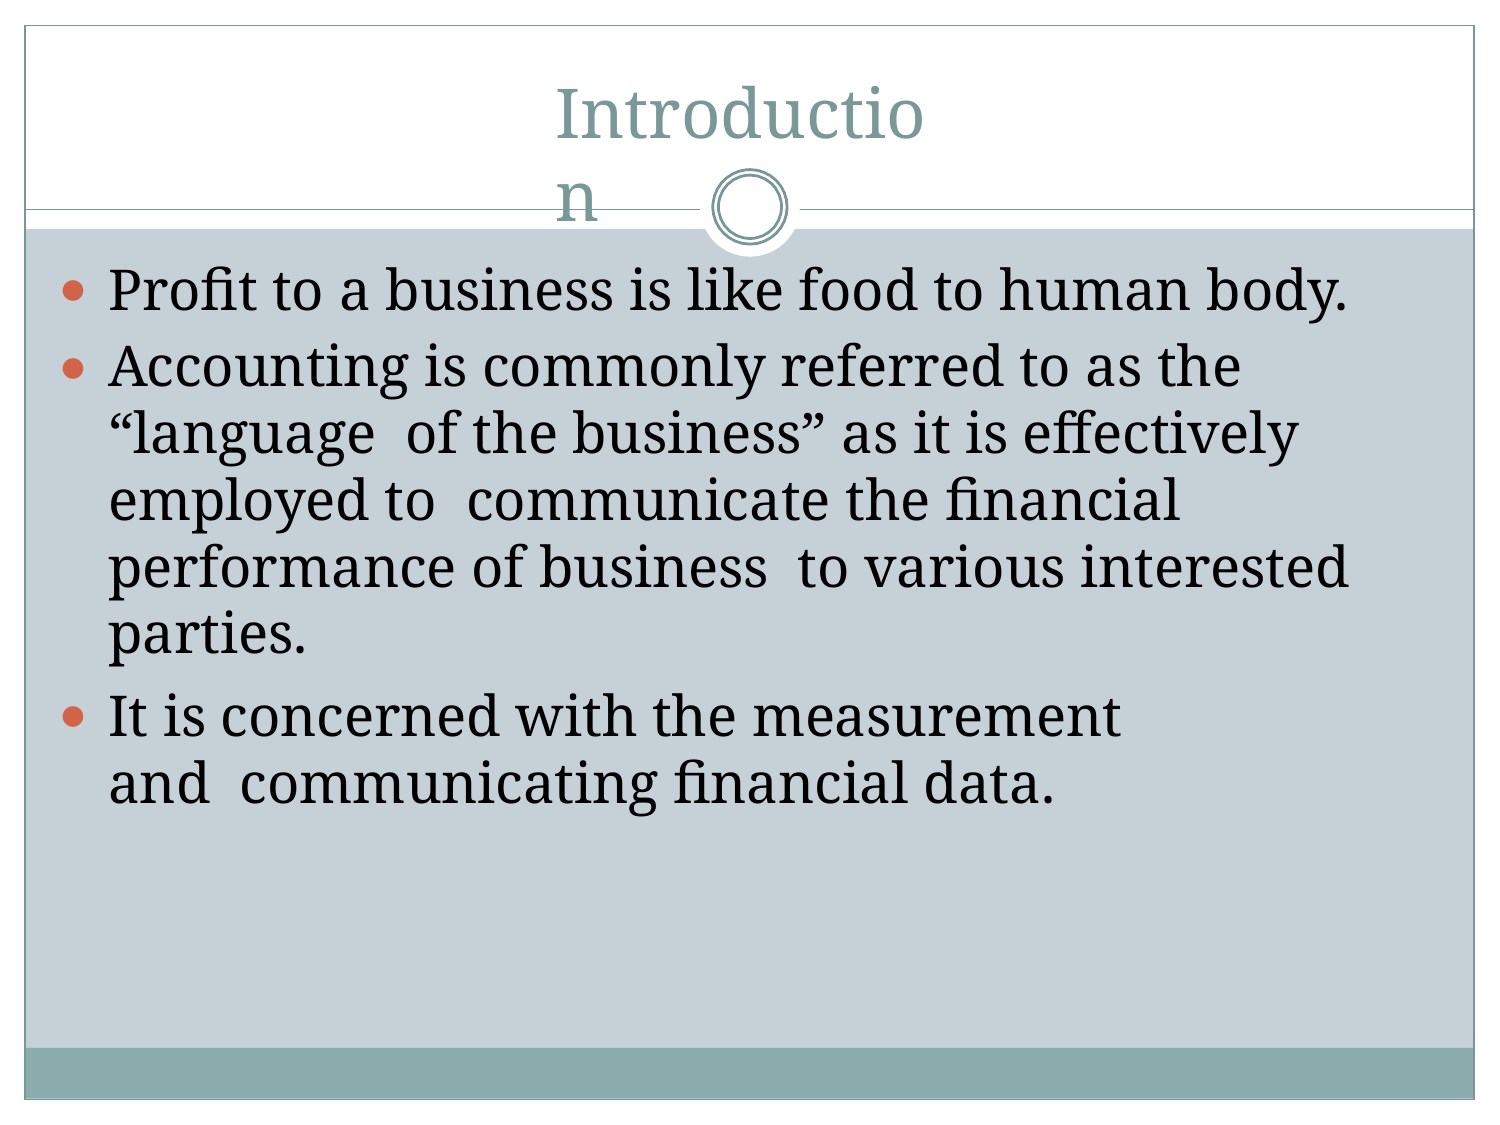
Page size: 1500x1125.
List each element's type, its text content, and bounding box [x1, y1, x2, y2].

text_box Profit to a business is like food to human body. Accounting is commonly referred to as the “language of the business” as it is effectively employed to communicate the financial performance of business to various interested parties. It is concerned with the measurement and communicating financial data. [56, 241, 1419, 815]
title Introduction [553, 68, 946, 241]
